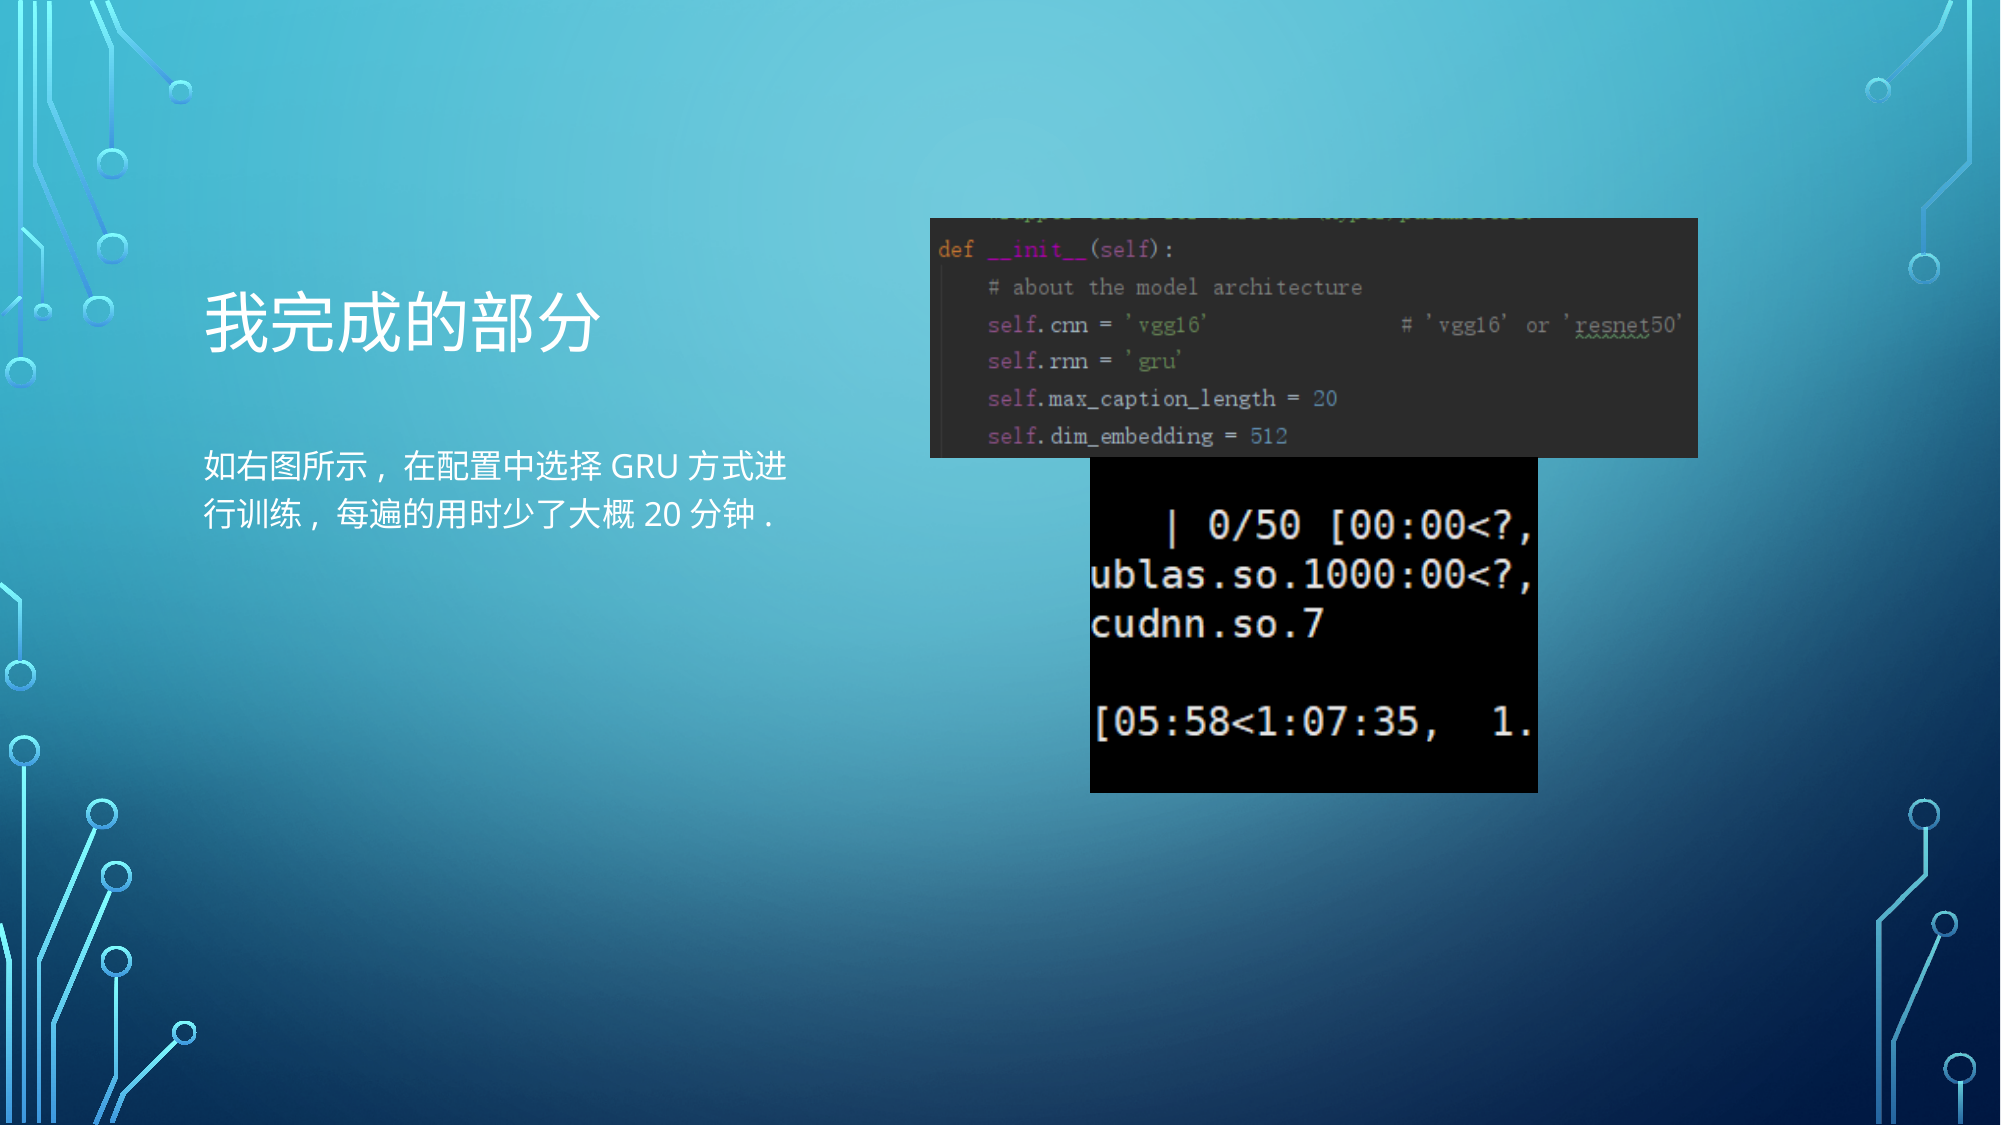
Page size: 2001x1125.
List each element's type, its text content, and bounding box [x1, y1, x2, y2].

picture [1090, 457, 1538, 793]
list 如右图所示, 在配置中选择GRU方式进行训练, 每遍的用时少了大概20分钟. [188, 369, 821, 950]
title 我完成的部分 [188, 99, 821, 369]
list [930, 218, 1698, 459]
